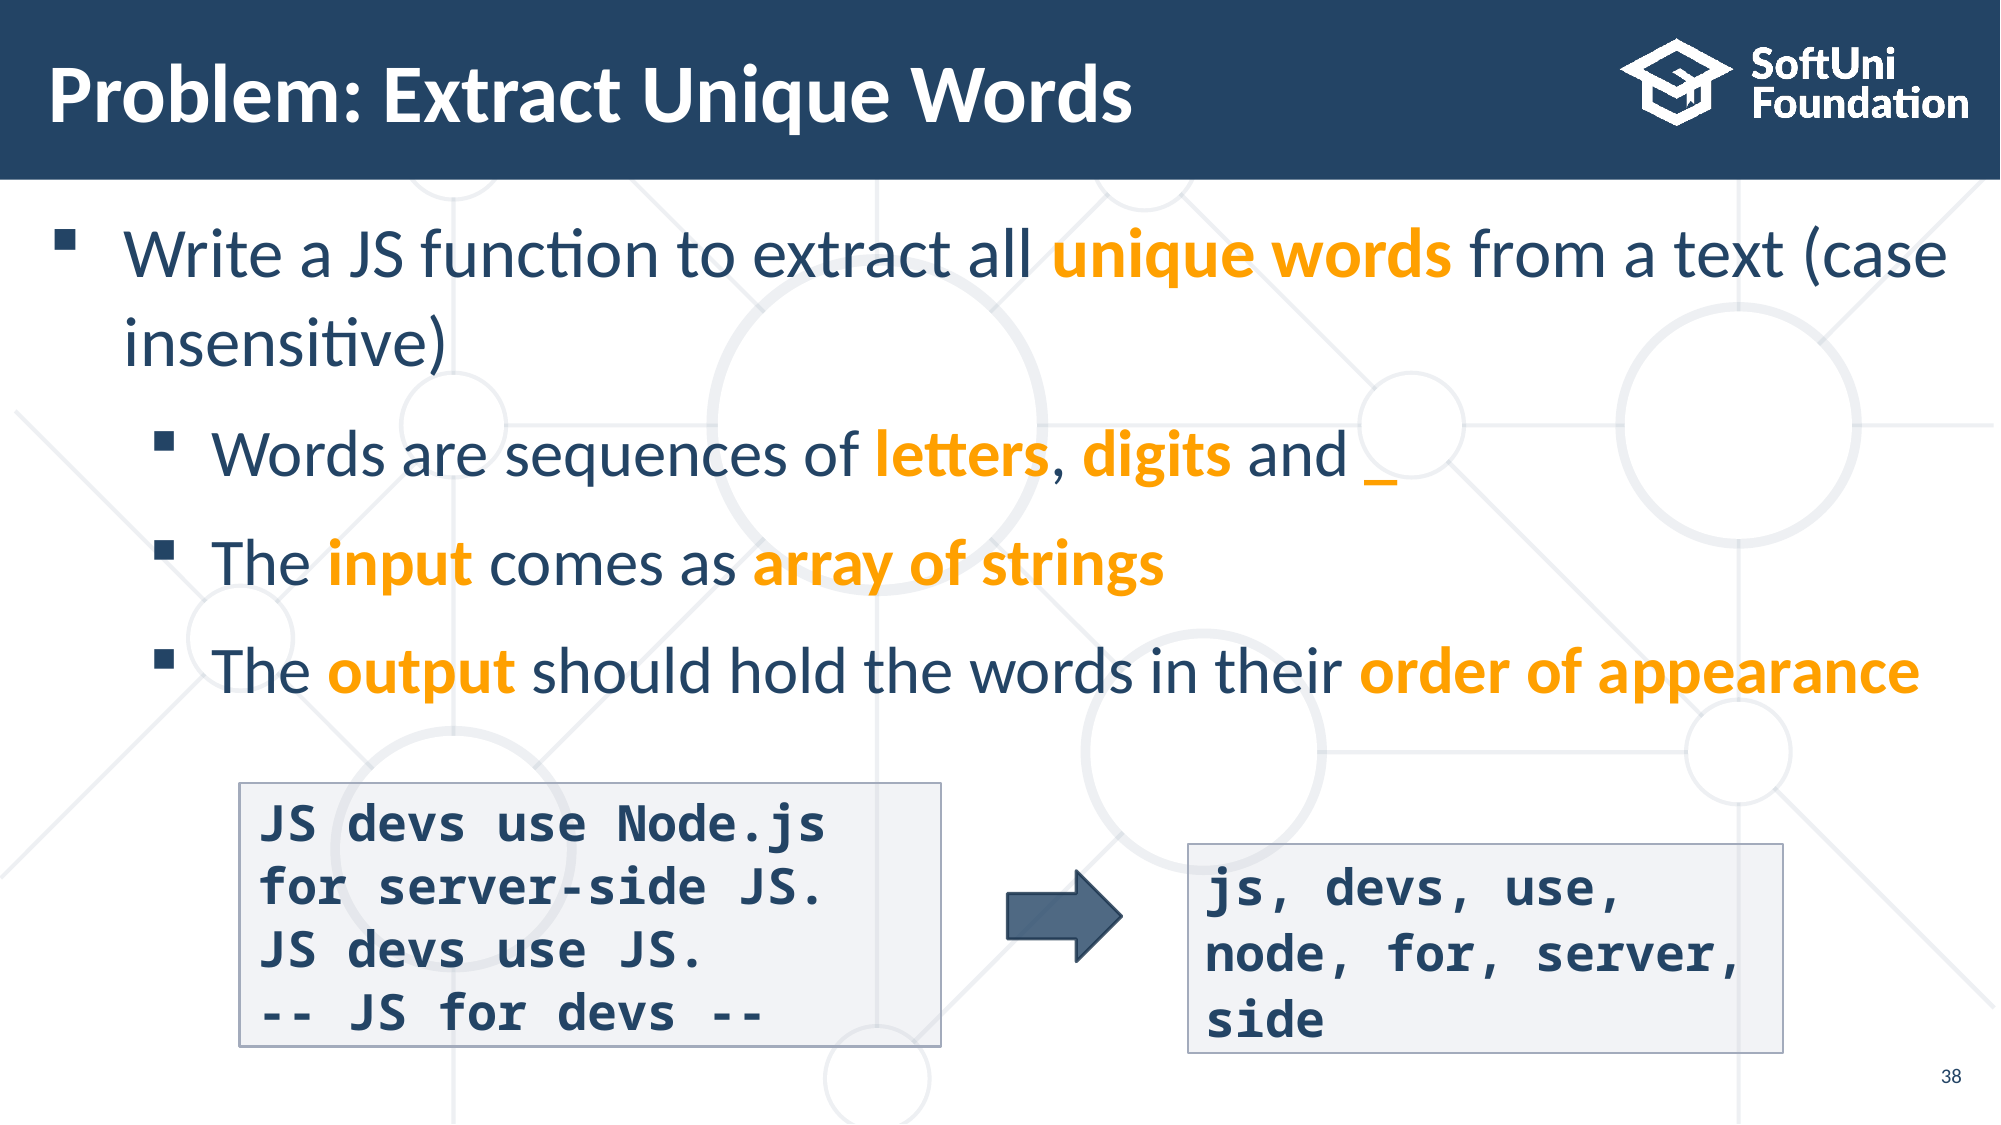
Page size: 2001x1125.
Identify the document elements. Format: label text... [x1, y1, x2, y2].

title Problem: Extract Unique Words [31, 16, 1591, 162]
text_box js, devs, use, node, for, server, side [1187, 843, 1784, 1054]
text_box JS devs use Node.js for server-side JS. JS devs use JS. -- JS for devs -- [239, 782, 942, 1047]
slide_number 38 [1897, 1049, 1968, 1101]
picture [1619, 38, 1968, 126]
list Write a JS function to extract all unique words from a text (case insensitive) Words are sequences of letters, digits and _ The input comes as array of strings The output should hold the words in their order of appearance [31, 196, 1970, 1050]
text_box [1005, 868, 1124, 964]
